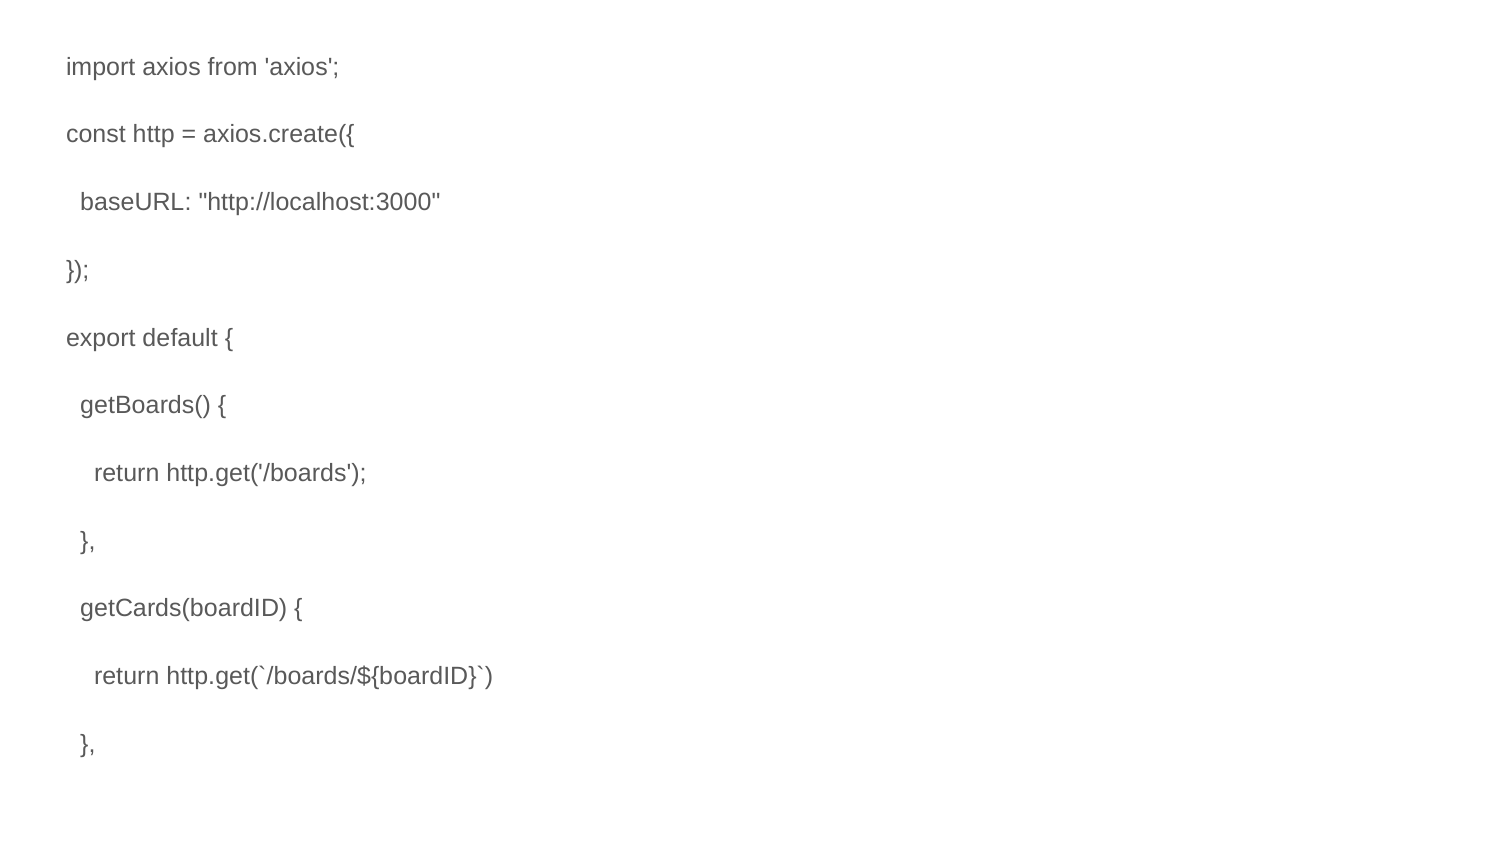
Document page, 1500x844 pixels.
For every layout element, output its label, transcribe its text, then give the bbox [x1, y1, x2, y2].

list import axios from 'axios'; const http = axios.create({ baseURL: "http://localhost:3000" }); export default { getBoards() { return http.get('/boards'); }, getCards(boardID) { return http.get(`/boards/${boardID}`) }, [51, 30, 1449, 591]
